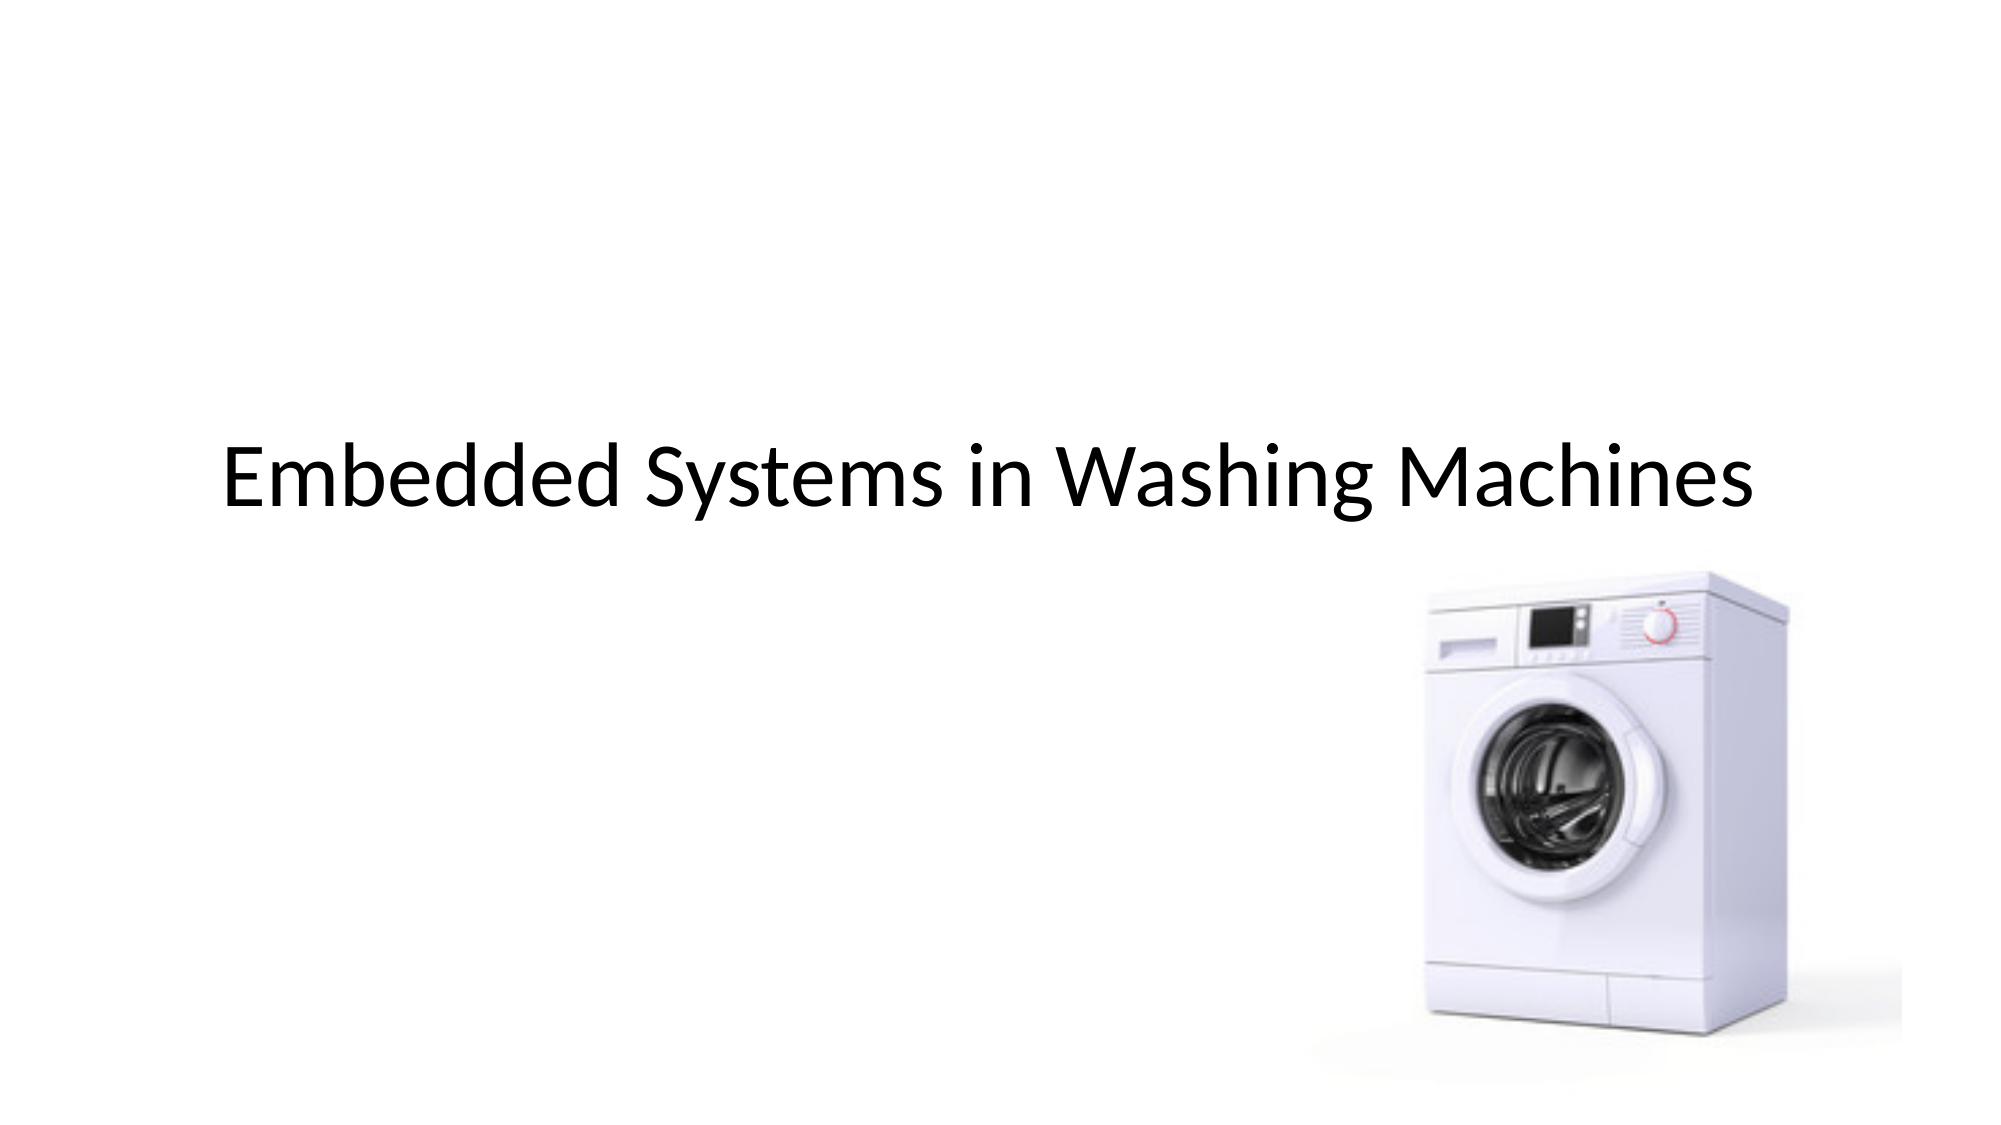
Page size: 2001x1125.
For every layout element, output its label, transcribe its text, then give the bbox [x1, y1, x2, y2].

title Embedded Systems in Washing Machines [150, 349, 1850, 591]
picture [1306, 507, 1902, 1103]
